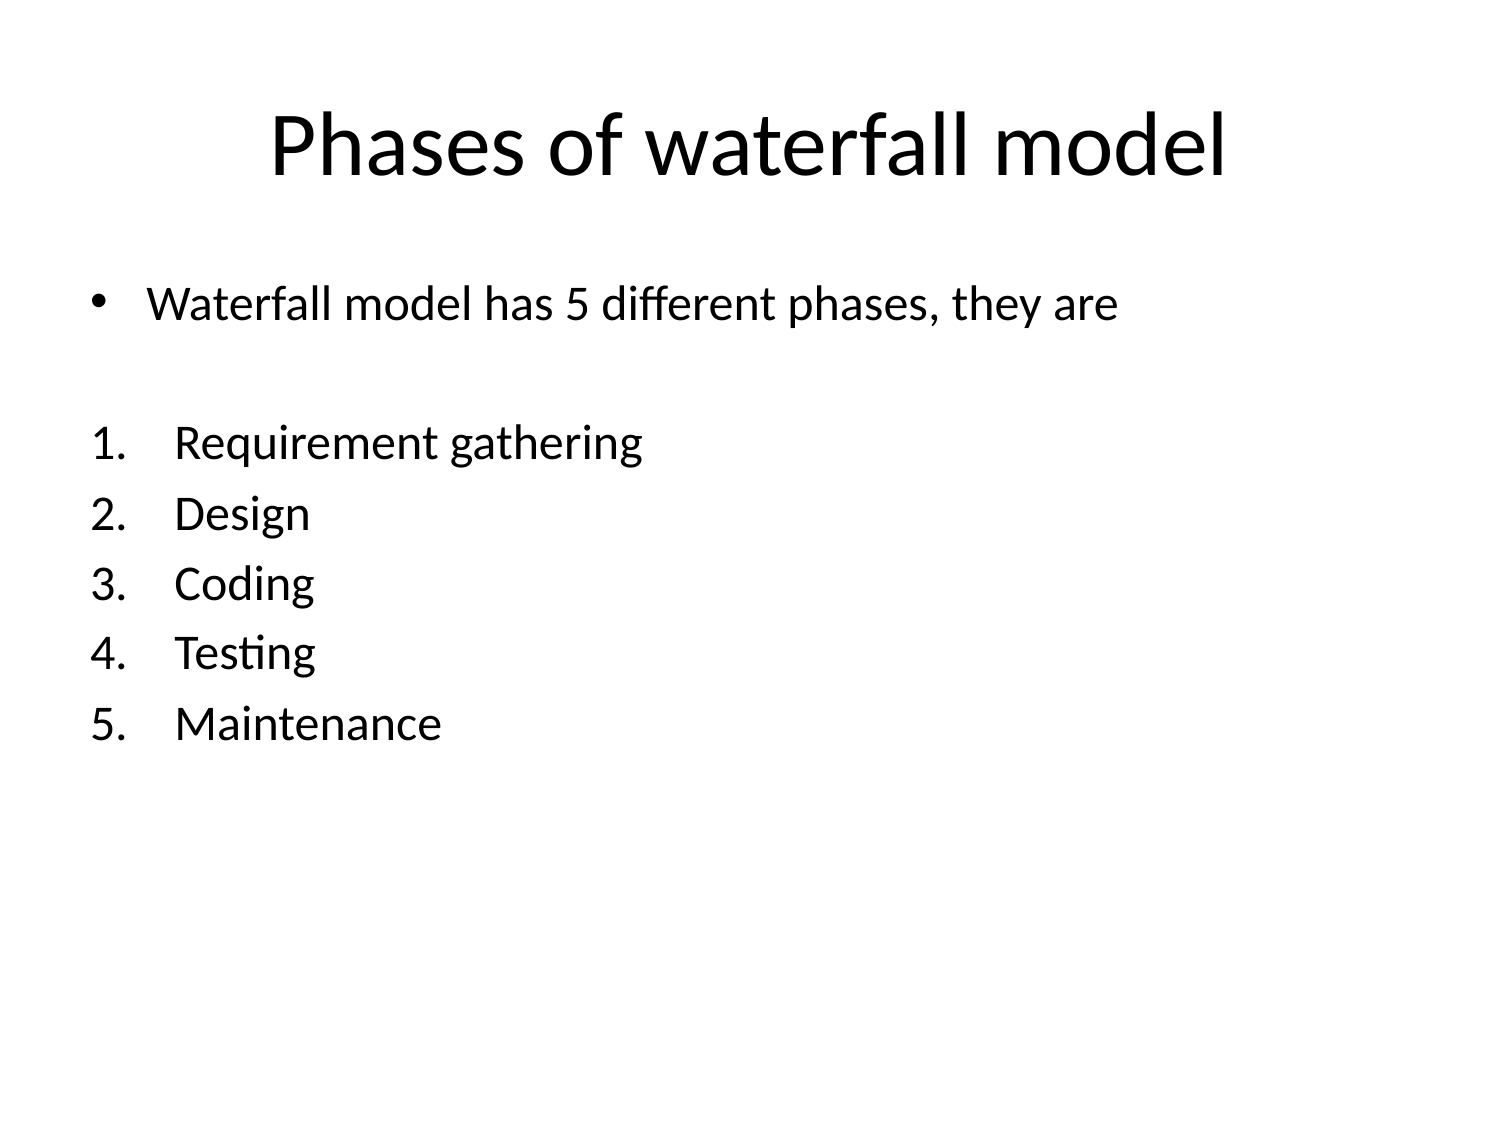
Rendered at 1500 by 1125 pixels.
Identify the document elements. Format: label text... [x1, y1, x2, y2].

list Waterfall model has 5 different phases, they are Requirement gathering Design Coding Testing Maintenance [75, 262, 1425, 1005]
title Phases of waterfall model [75, 45, 1425, 233]
